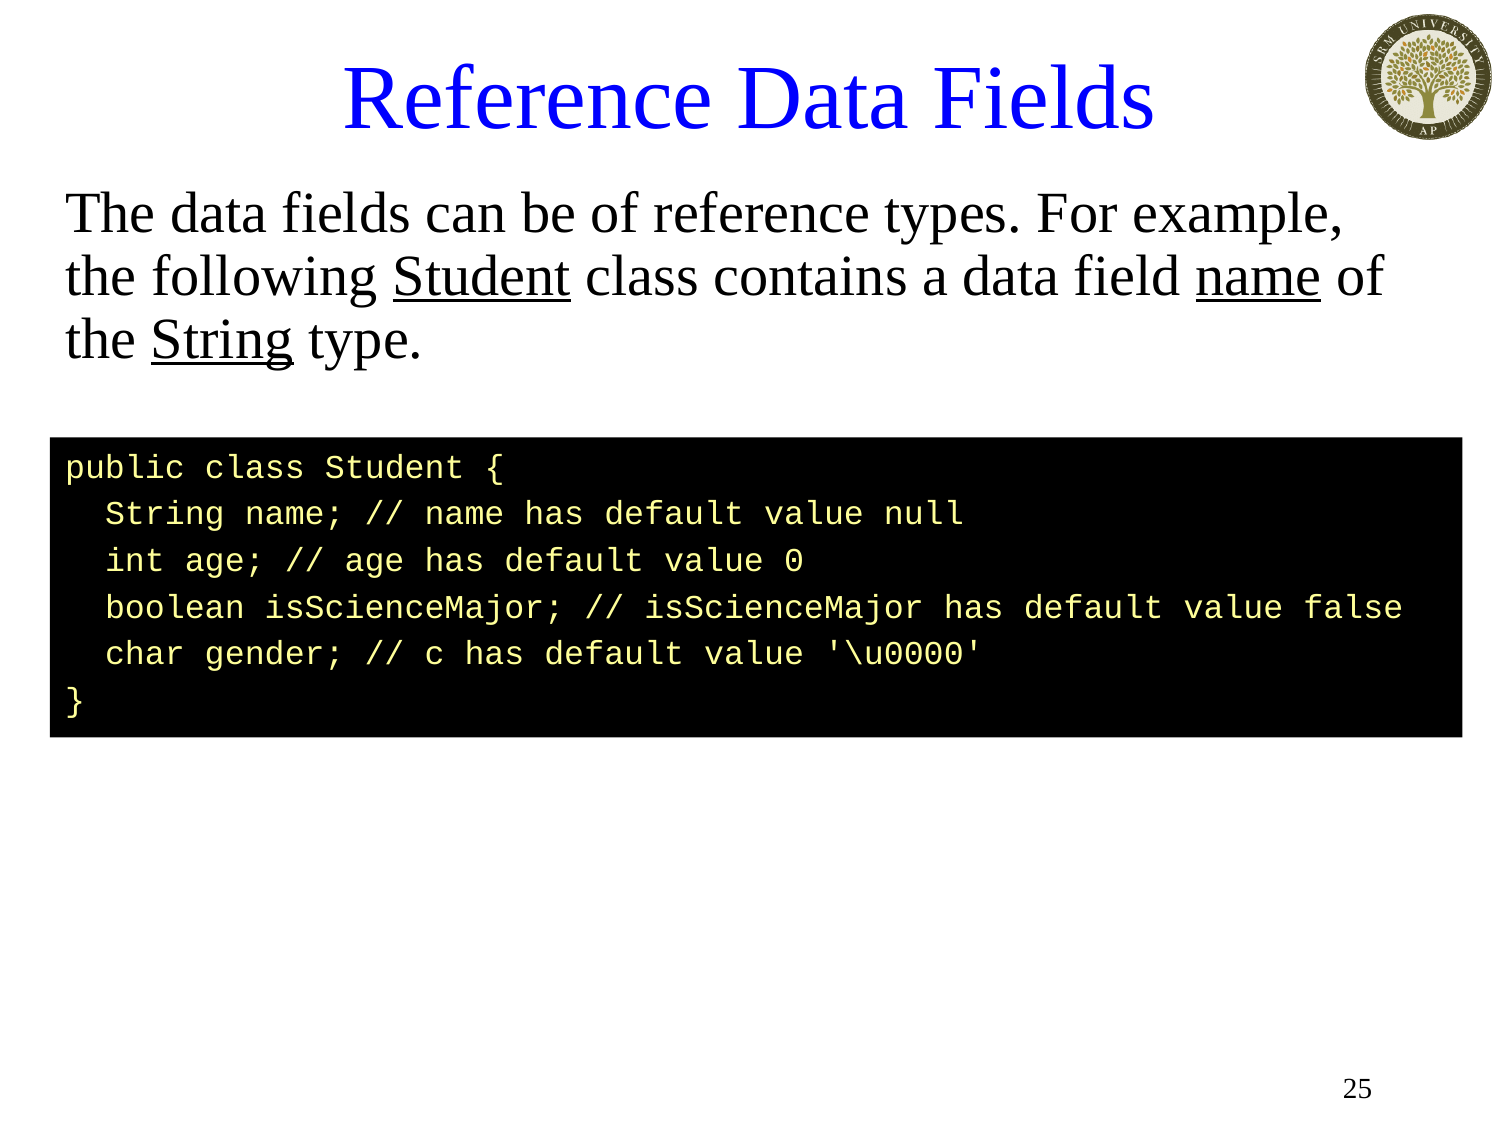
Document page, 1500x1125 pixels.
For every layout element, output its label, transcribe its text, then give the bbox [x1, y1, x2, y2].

slide_number 25 [1074, 1049, 1388, 1125]
title Reference Data Fields [112, 37, 1388, 147]
text_box public class Student { String name; // name has default value null int age; // age has default value 0 boolean isScienceMajor; // isScienceMajor has default value false char gender; // c has default value '\u0000' } [49, 437, 1463, 738]
picture [1362, 1, 1499, 141]
list The data fields can be of reference types. For example, the following Student class contains a data field name of the String type. [50, 174, 1438, 388]
